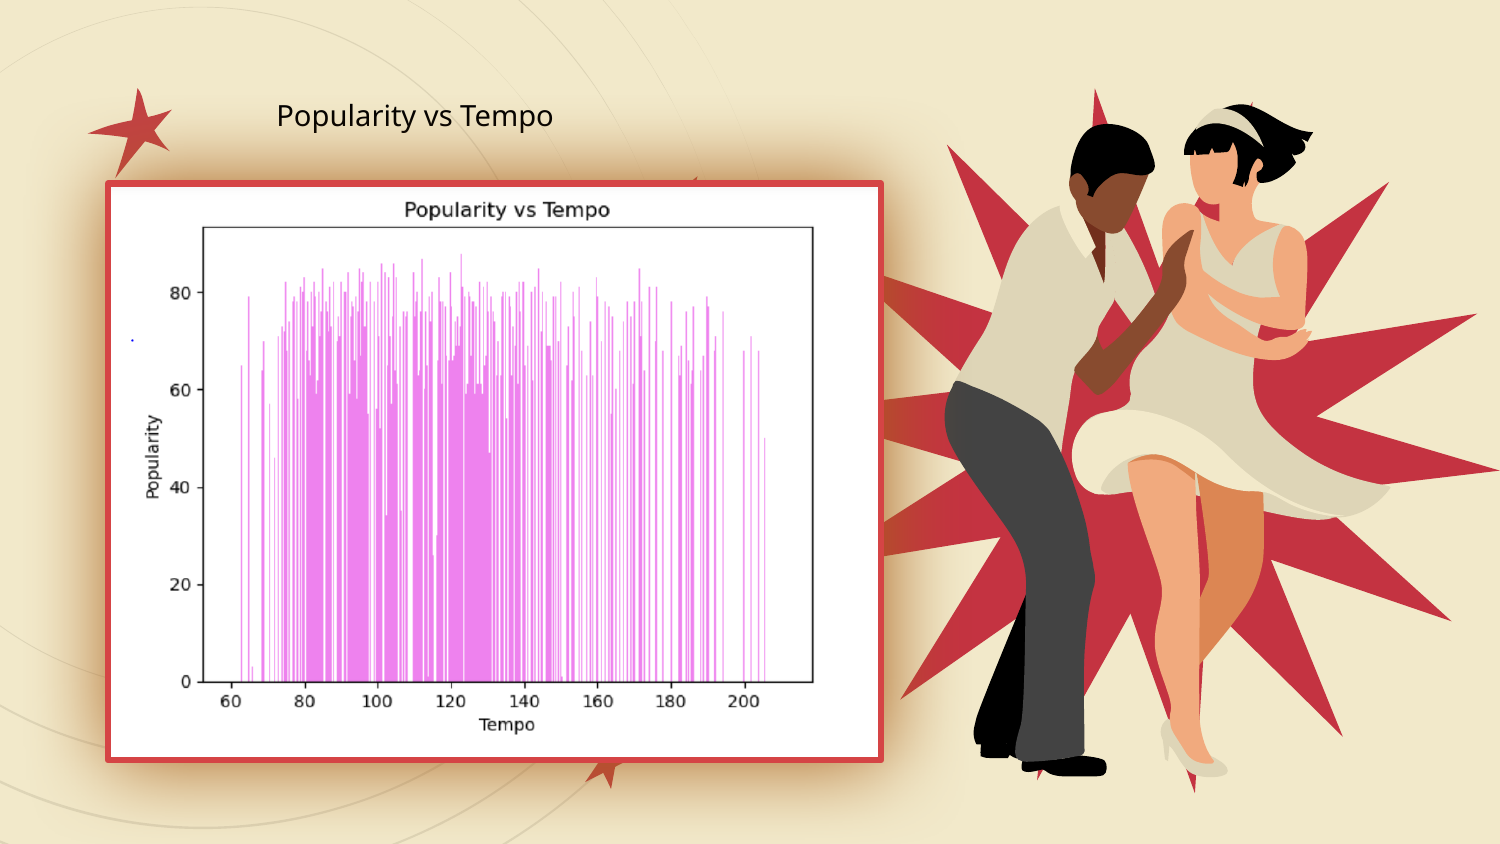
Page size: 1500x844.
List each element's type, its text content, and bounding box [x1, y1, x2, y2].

picture [110, 186, 879, 758]
text_box Popularity vs Tempo [261, 81, 988, 147]
